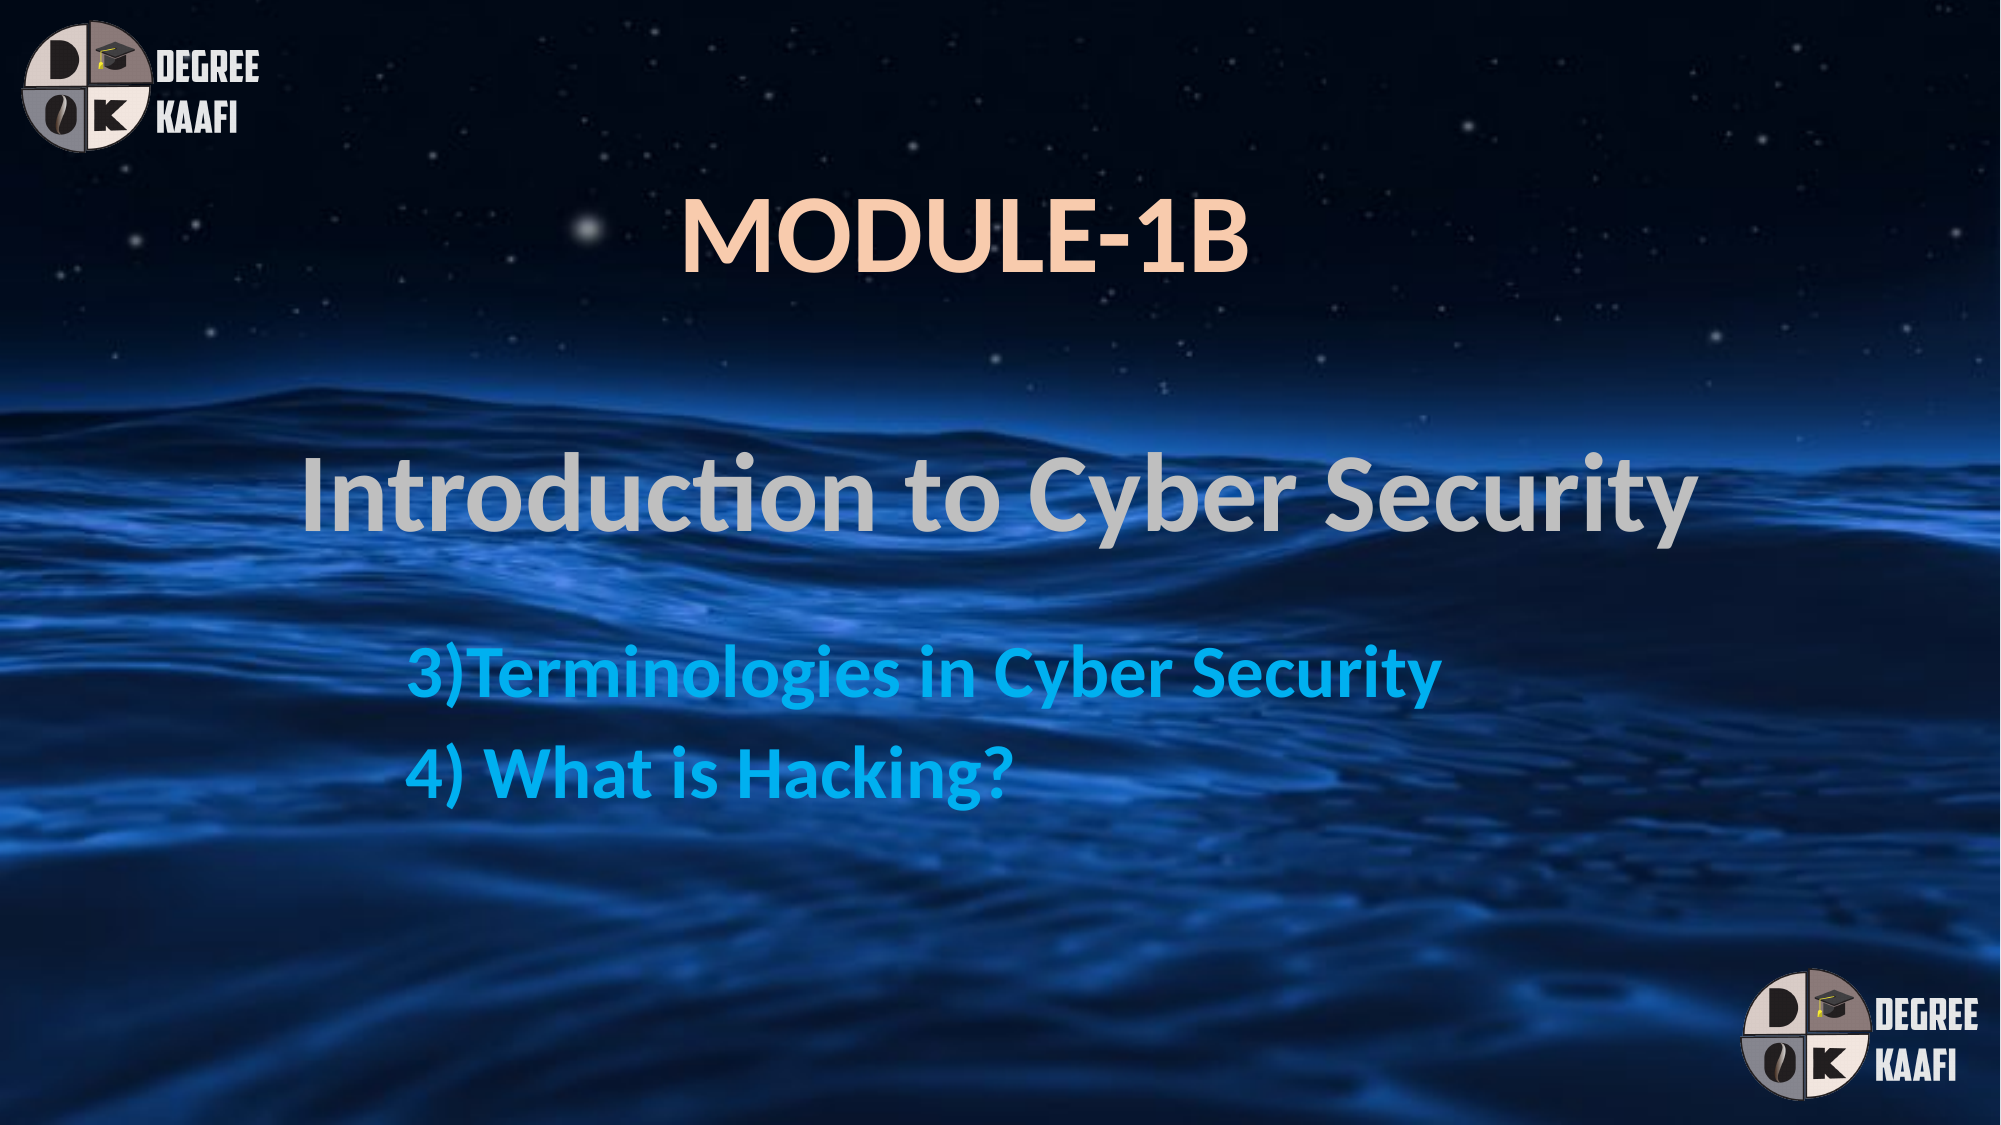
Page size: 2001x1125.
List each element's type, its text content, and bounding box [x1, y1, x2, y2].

text_box Introduction to Cyber Security [283, 410, 1717, 561]
text_box MODULE-1B [663, 152, 1268, 303]
picture [0, 0, 2001, 1125]
subtitle 3)Terminologies in Cyber Security 4) What is Hacking? [240, 624, 1741, 897]
